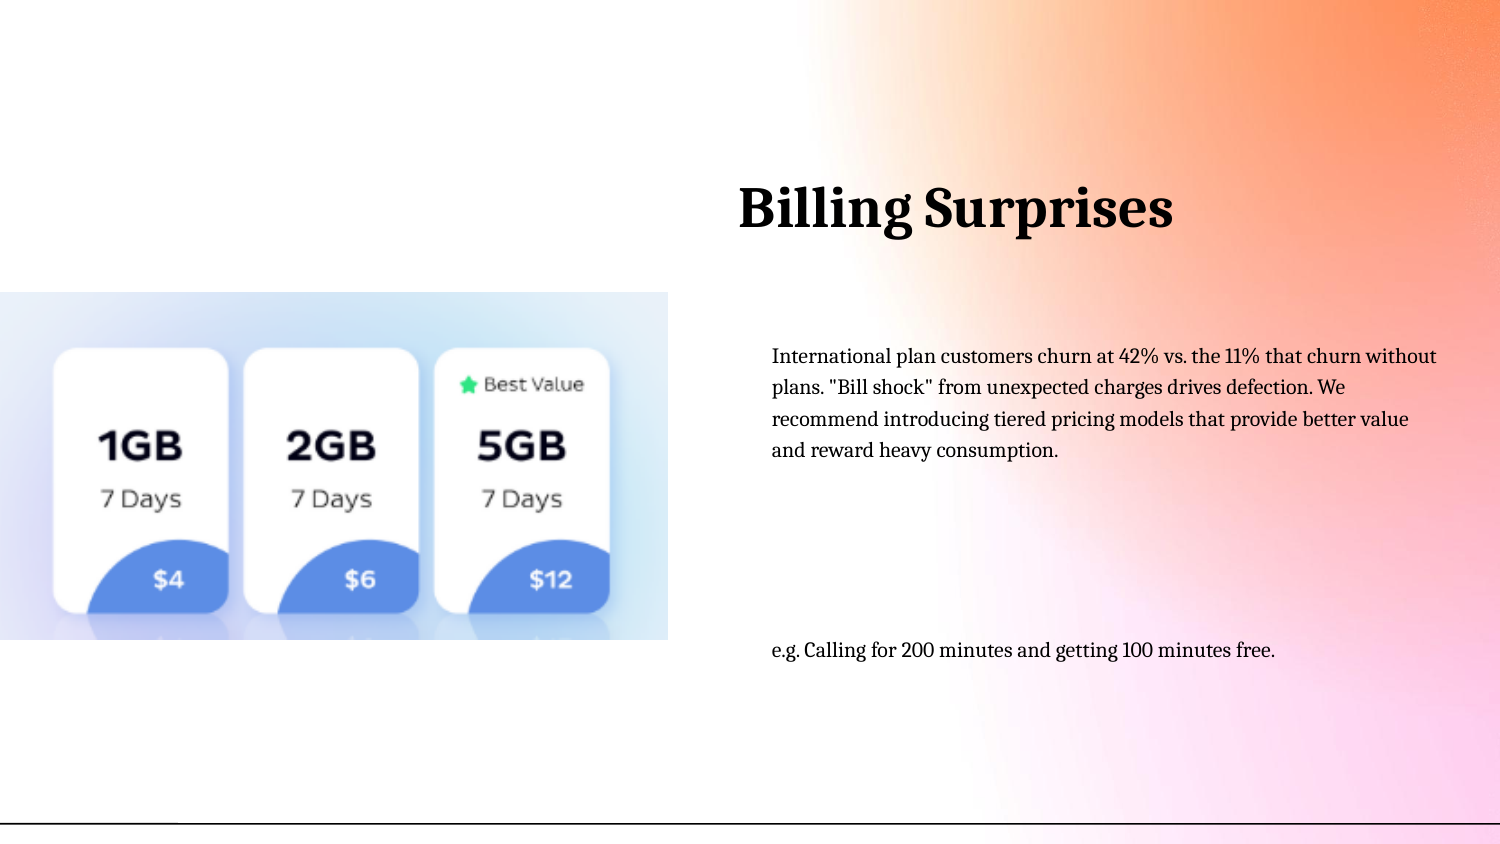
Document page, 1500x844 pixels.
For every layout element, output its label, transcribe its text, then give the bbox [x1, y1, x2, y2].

title Billing Surprises [723, 99, 1241, 254]
subtitle International plan customers churn at 42% vs. the 11% that churn without plans. "Bill shock" from unexpected charges drives defection. We recommend introducing tiered pricing models that provide better value and reward heavy consumption. e.g. Calling for 200 minutes and getting 100 minutes free. [723, 320, 1461, 679]
picture [0, 825, 1500, 844]
picture [0, 0, 1500, 823]
